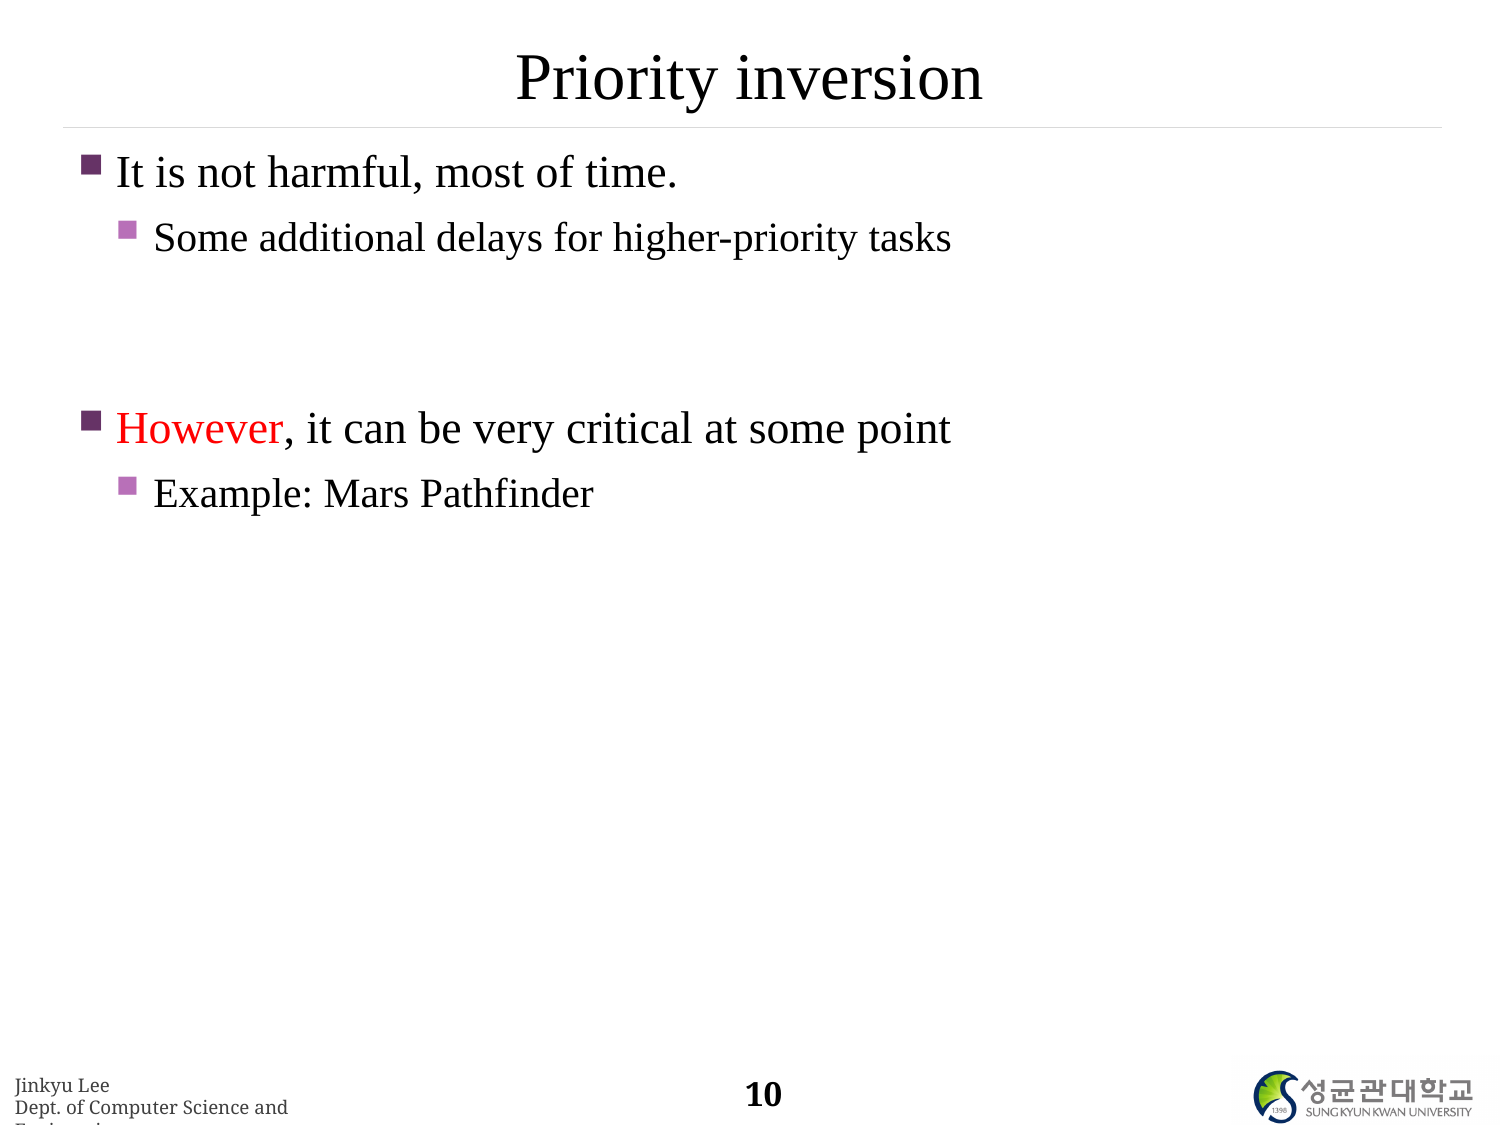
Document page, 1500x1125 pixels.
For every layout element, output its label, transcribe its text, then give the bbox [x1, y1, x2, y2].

picture [1231, 1055, 1500, 1125]
title Priority inversion [0, 25, 1500, 116]
list It is not harmful, most of time. Some additional delays for higher-priority tasks However, it can be very critical at some point Example: Mars Pathfinder [63, 134, 1442, 1100]
